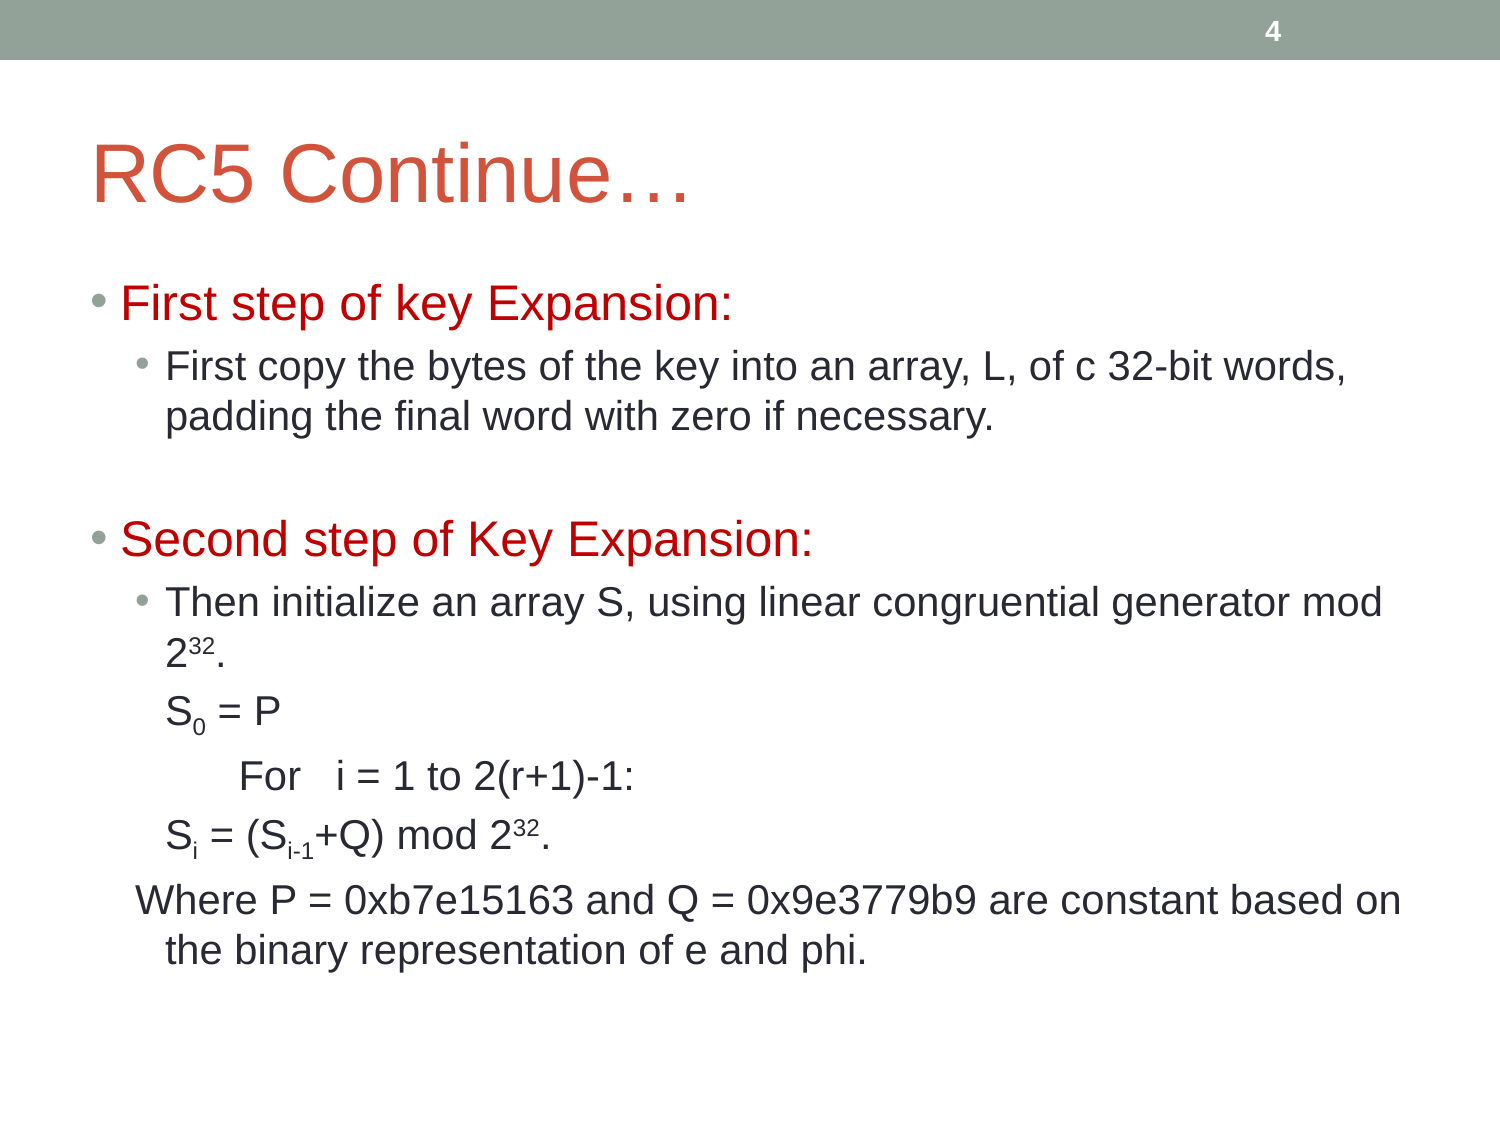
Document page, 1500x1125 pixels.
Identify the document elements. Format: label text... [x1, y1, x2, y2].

list First step of key Expansion: First copy the bytes of the key into an array, L, of c 32-bit words, padding the final word with zero if necessary. Second step of Key Expansion: Then initialize an array S, using linear congruential generator mod 232. S0 = P For i = 1 to 2(r+1)-1: Si = (Si-1+Q) mod 232. Where P = 0xb7e15163 and Q = 0x9e3779b9 are constant based on the binary representation of e and phi. [75, 262, 1425, 1063]
text_box ‹#› [1250, 3, 1425, 57]
title RC5 Continue… [75, 87, 1425, 250]
